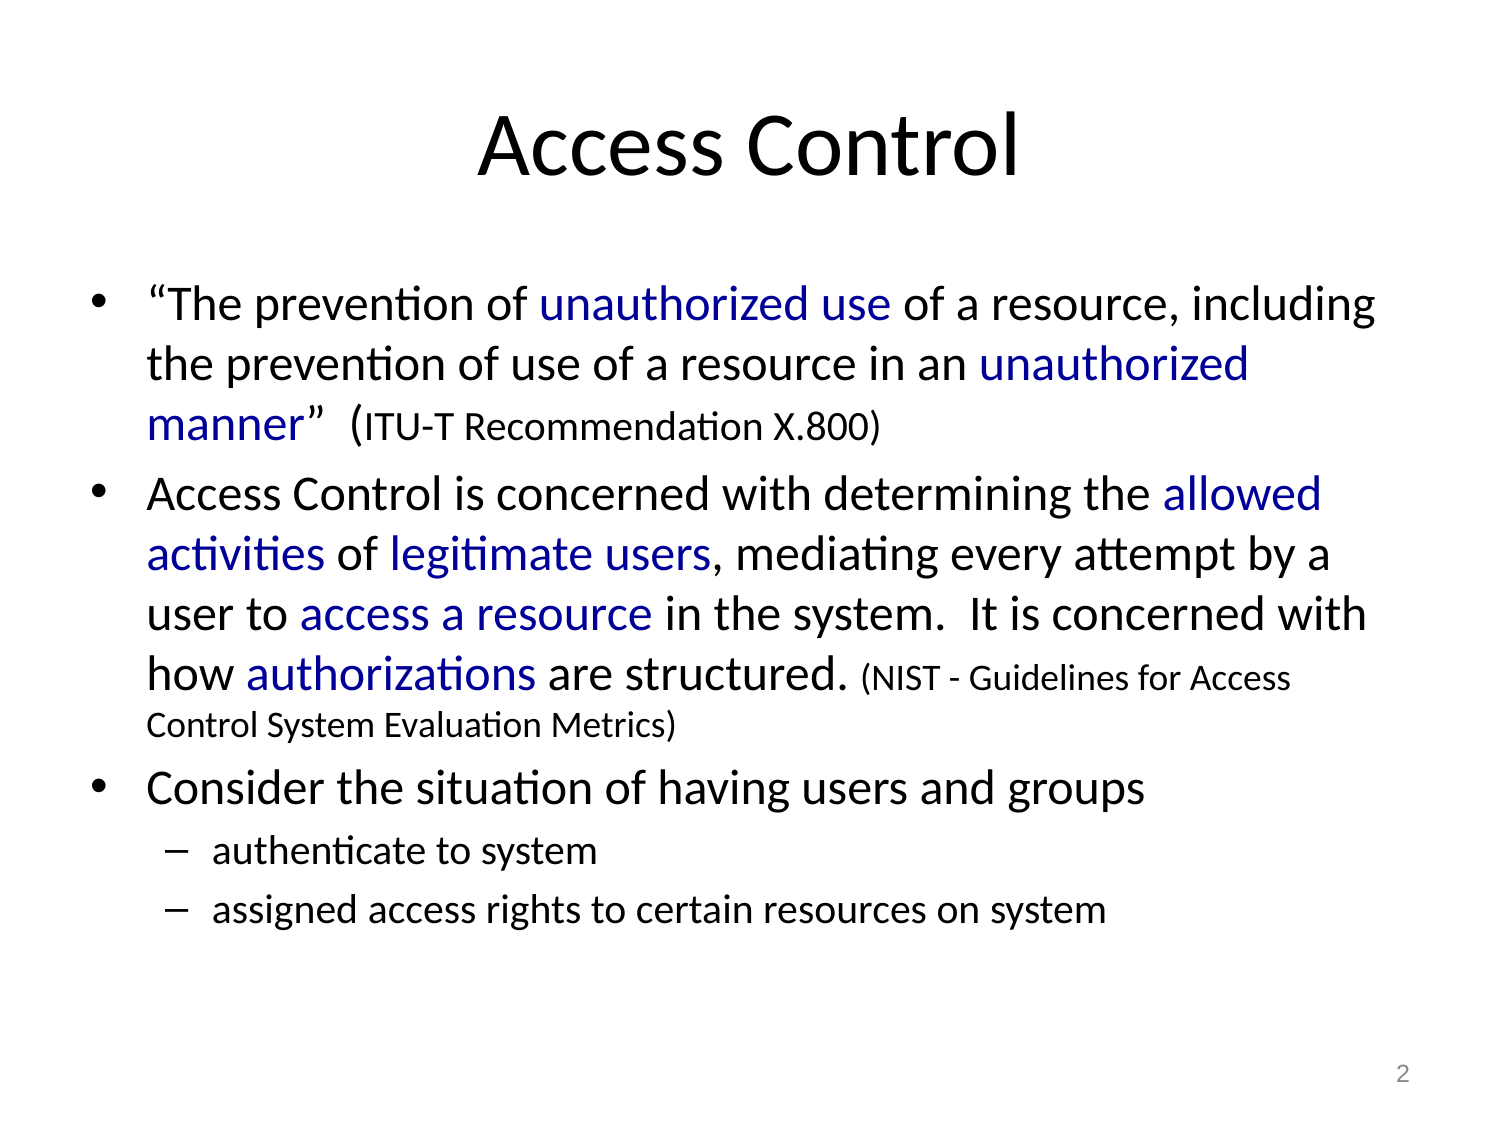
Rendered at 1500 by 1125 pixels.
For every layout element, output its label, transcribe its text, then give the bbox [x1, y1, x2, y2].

title Access Control [75, 45, 1425, 233]
slide_number 2 [1074, 1042, 1425, 1103]
list “The prevention of unauthorized use of a resource, including the prevention of use of a resource in an unauthorized manner” (ITU-T Recommendation X.800) Access Control is concerned with determining the allowed activities of legitimate users, mediating every attempt by a user to access a resource in the system. It is concerned with how authorizations are structured. (NIST - Guidelines for Access Control System Evaluation Metrics) Consider the situation of having users and groups authenticate to system assigned access rights to certain resources on system [75, 262, 1425, 1043]
